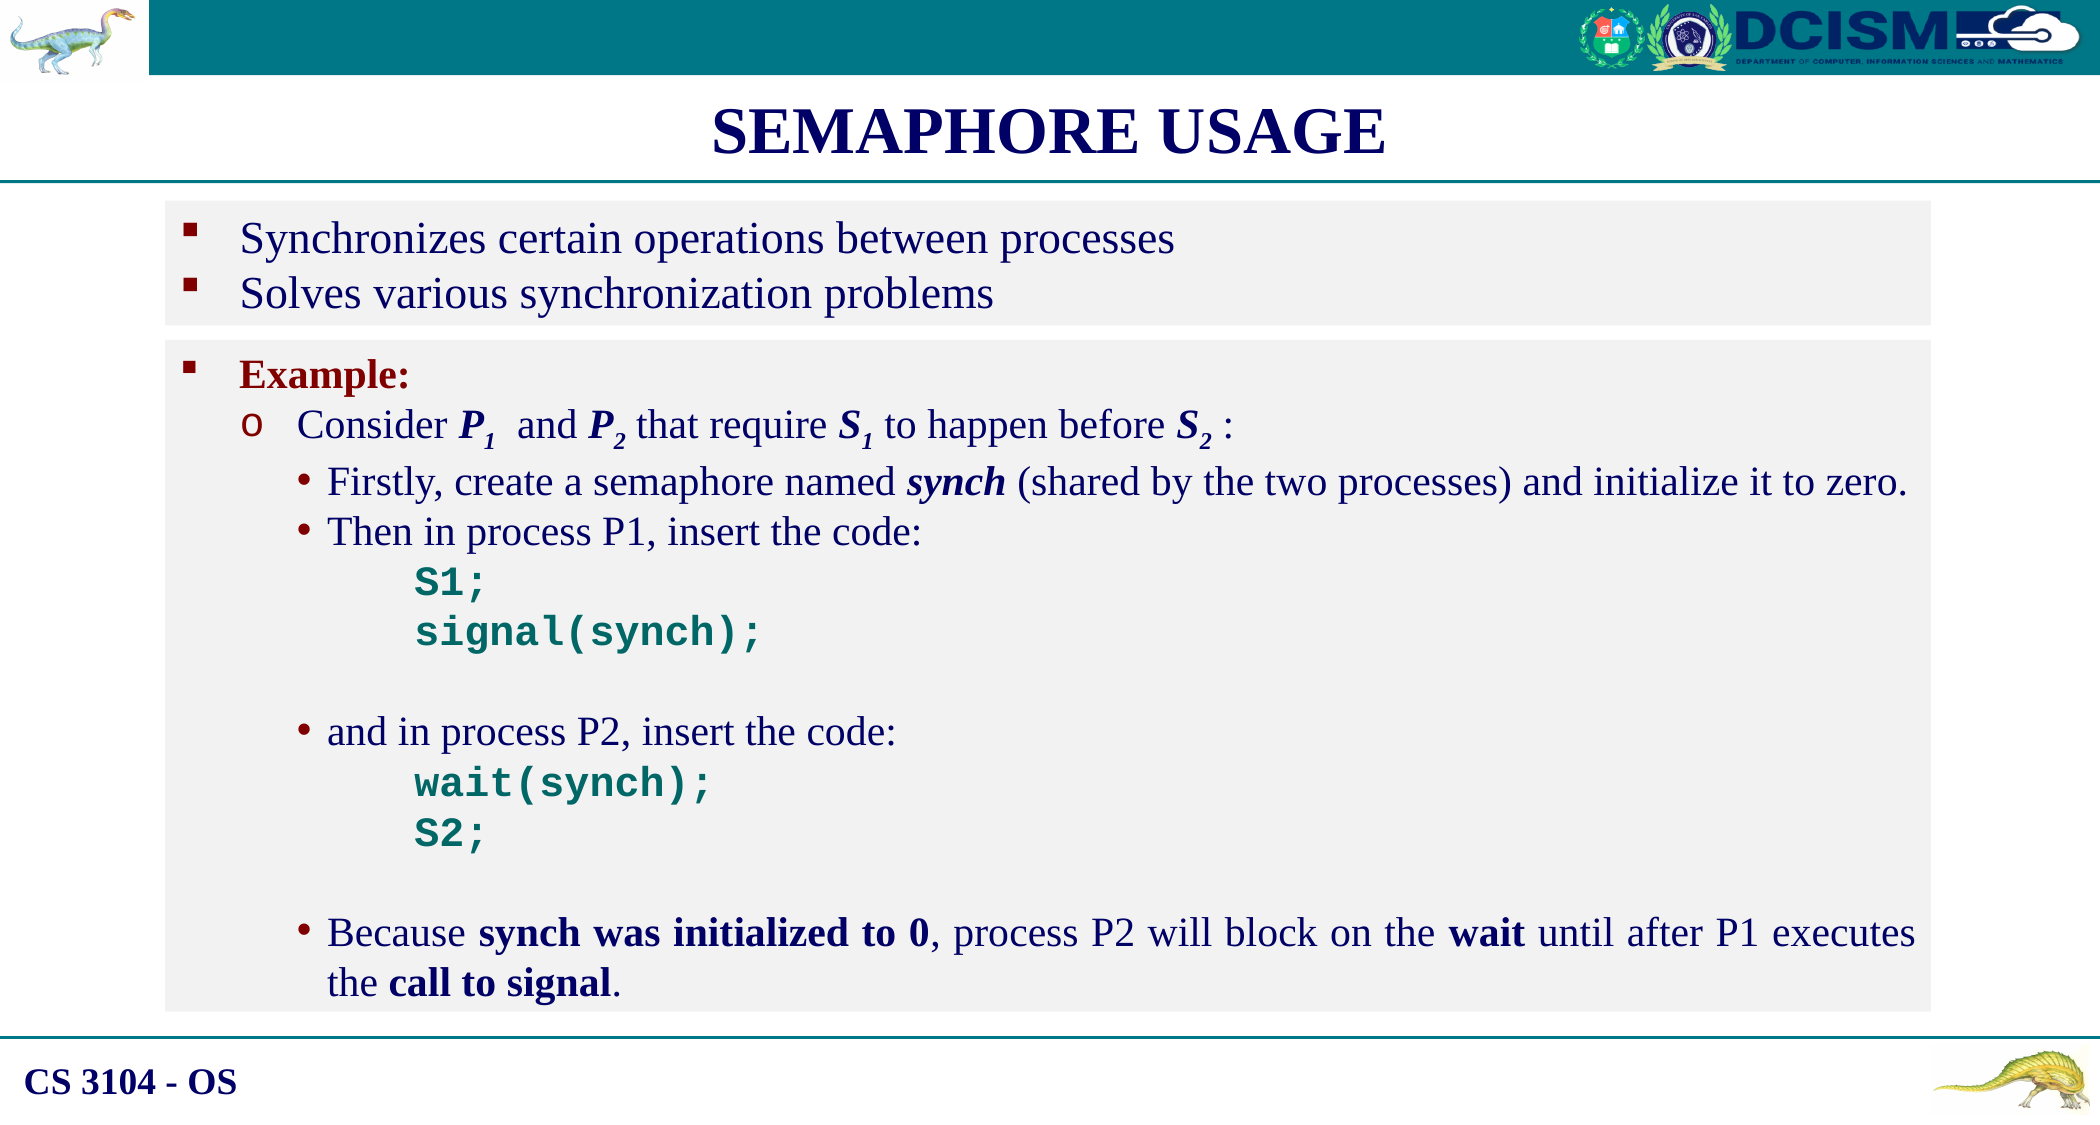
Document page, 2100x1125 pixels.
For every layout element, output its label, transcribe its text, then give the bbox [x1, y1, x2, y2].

picture [1572, 0, 2094, 76]
text_box Synchronizes certain operations between processes Solves various synchronization problems [165, 200, 1931, 326]
picture [0, 0, 149, 82]
text_box Example: Consider P1 and P2 that require S1 to happen before S2 : Firstly, create a semaphore named synch (shared by the two processes) and initialize it to zero. Then in process P1, insert the code: S1; signal(synch); and in process P2, insert the code: wait(synch); S2; Because synch was initialized to 0, process P2 will block on the wait until after P1 executes the call to signal. [165, 339, 1931, 1012]
text_box SEMAPHORE USAGE [16, 79, 2084, 175]
picture [1931, 1044, 2090, 1115]
